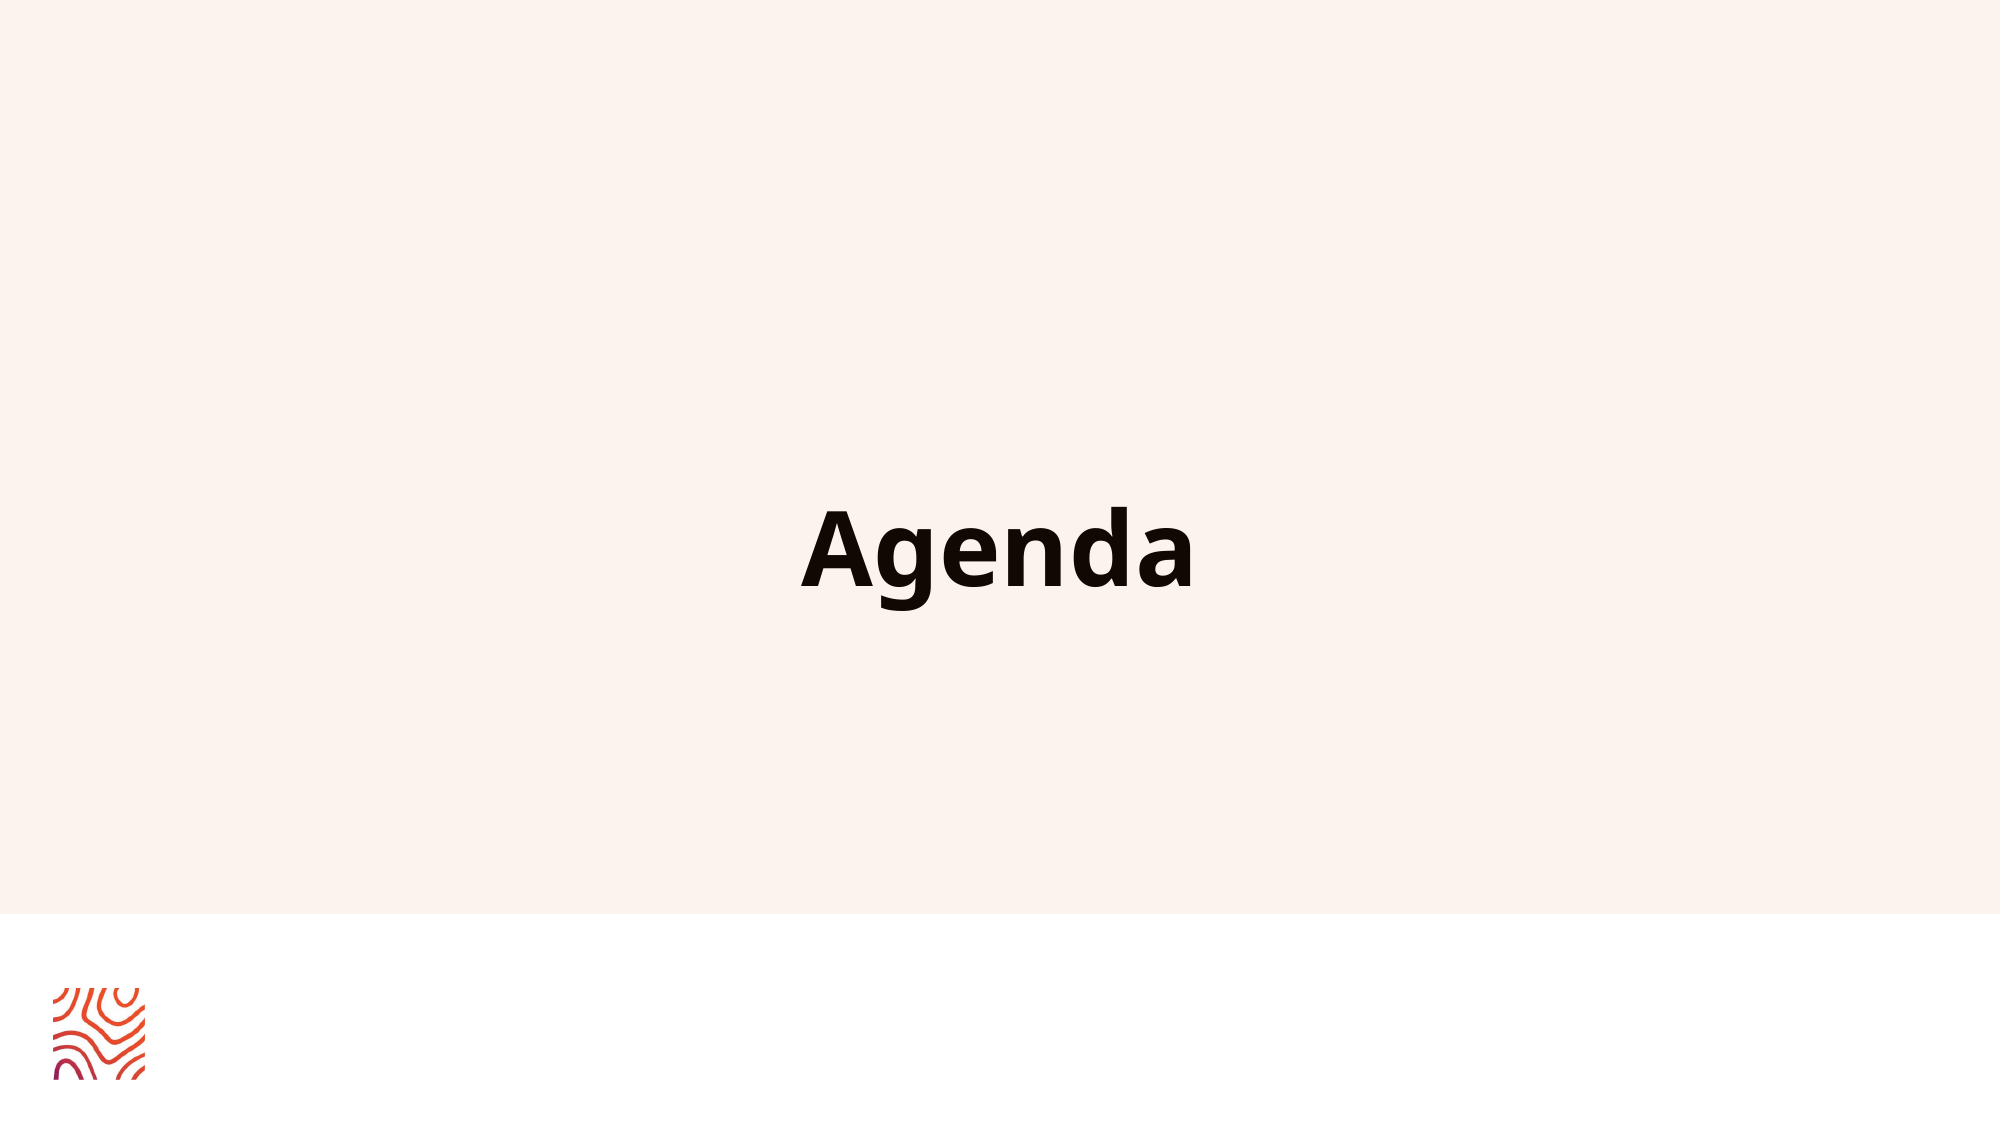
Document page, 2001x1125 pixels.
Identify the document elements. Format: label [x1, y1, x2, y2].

text_box [0, 0, 2000, 916]
picture [53, 988, 146, 1080]
